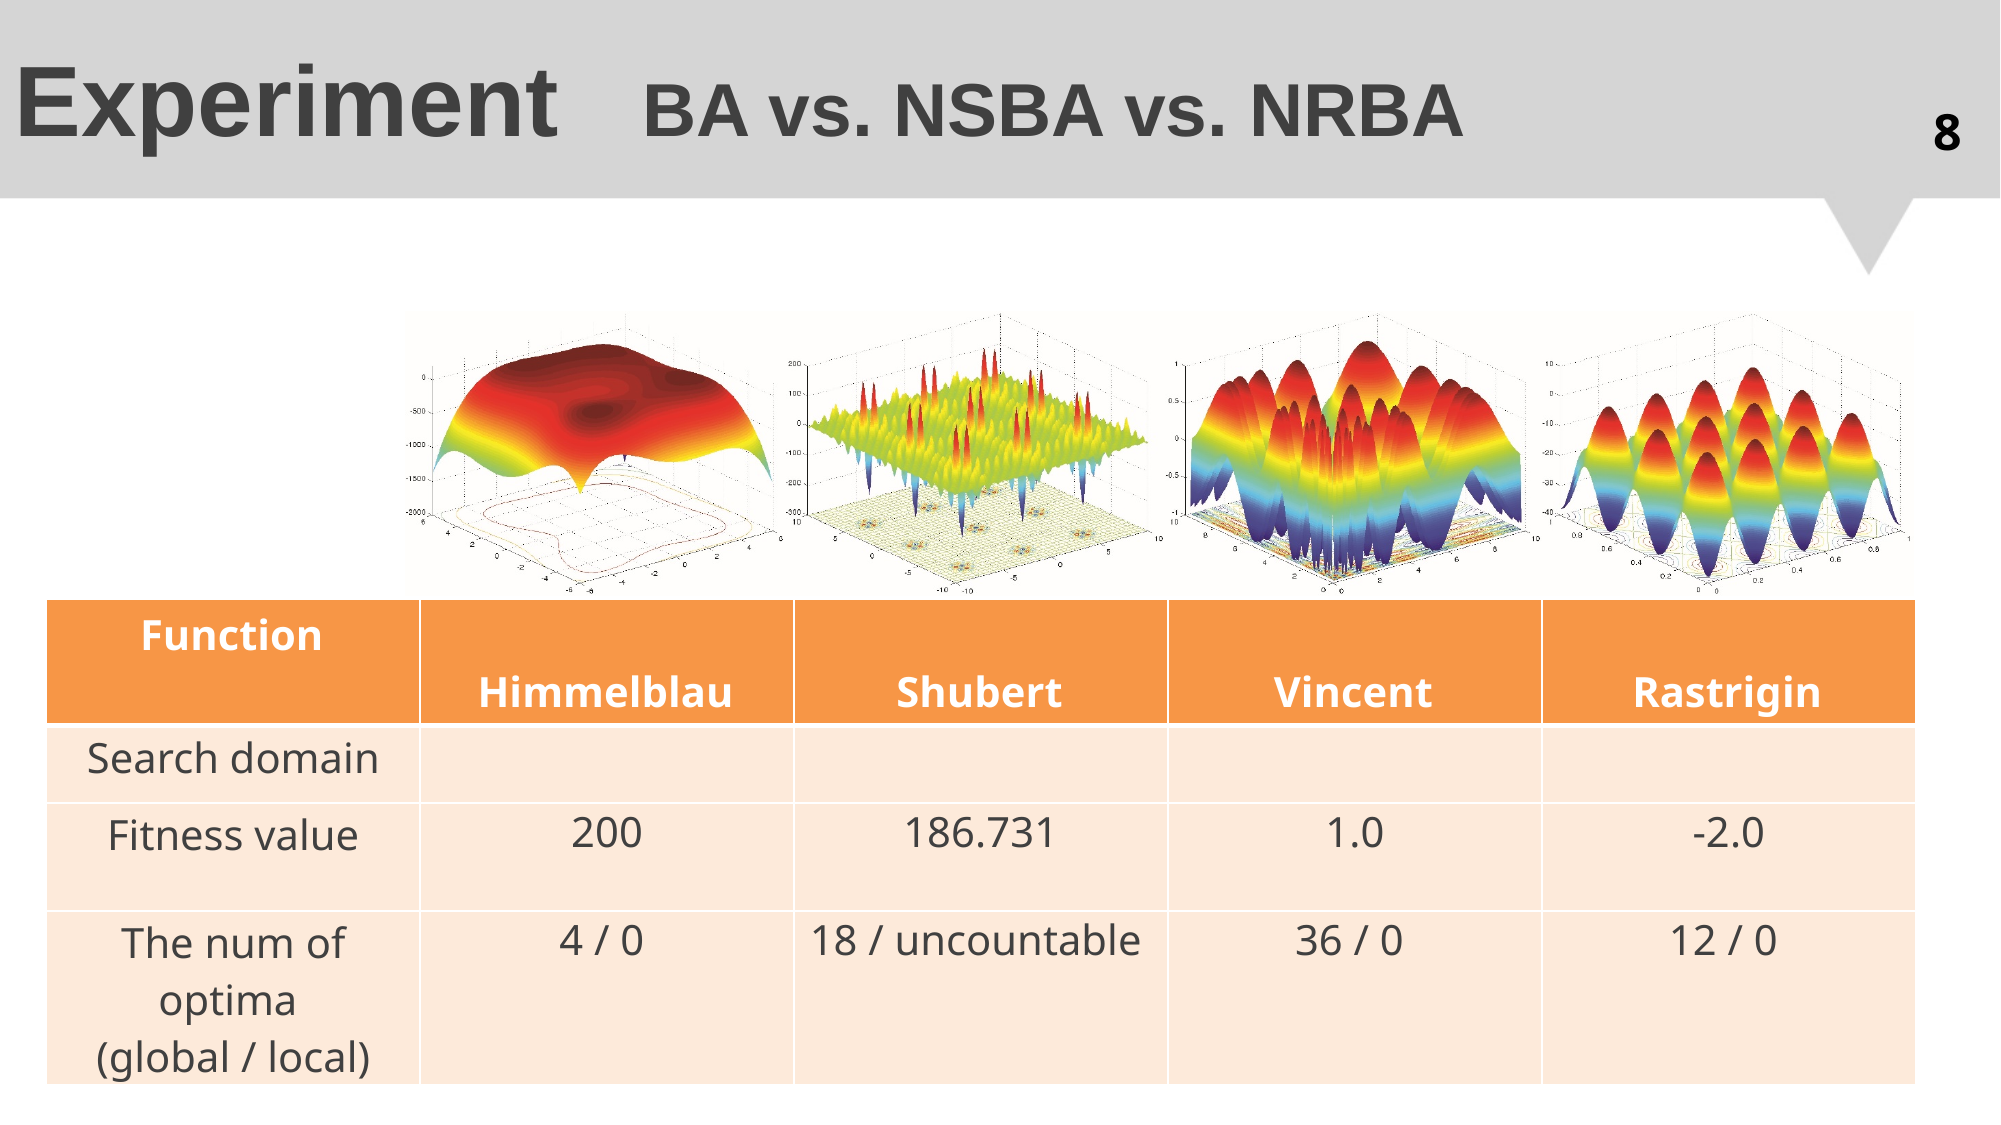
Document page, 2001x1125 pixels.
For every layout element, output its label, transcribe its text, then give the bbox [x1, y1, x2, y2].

picture [0, 0, 2001, 1125]
title Experiment BA vs. NSBA vs. NRBA [0, 0, 2000, 194]
text_box 8 [1769, 93, 1977, 168]
